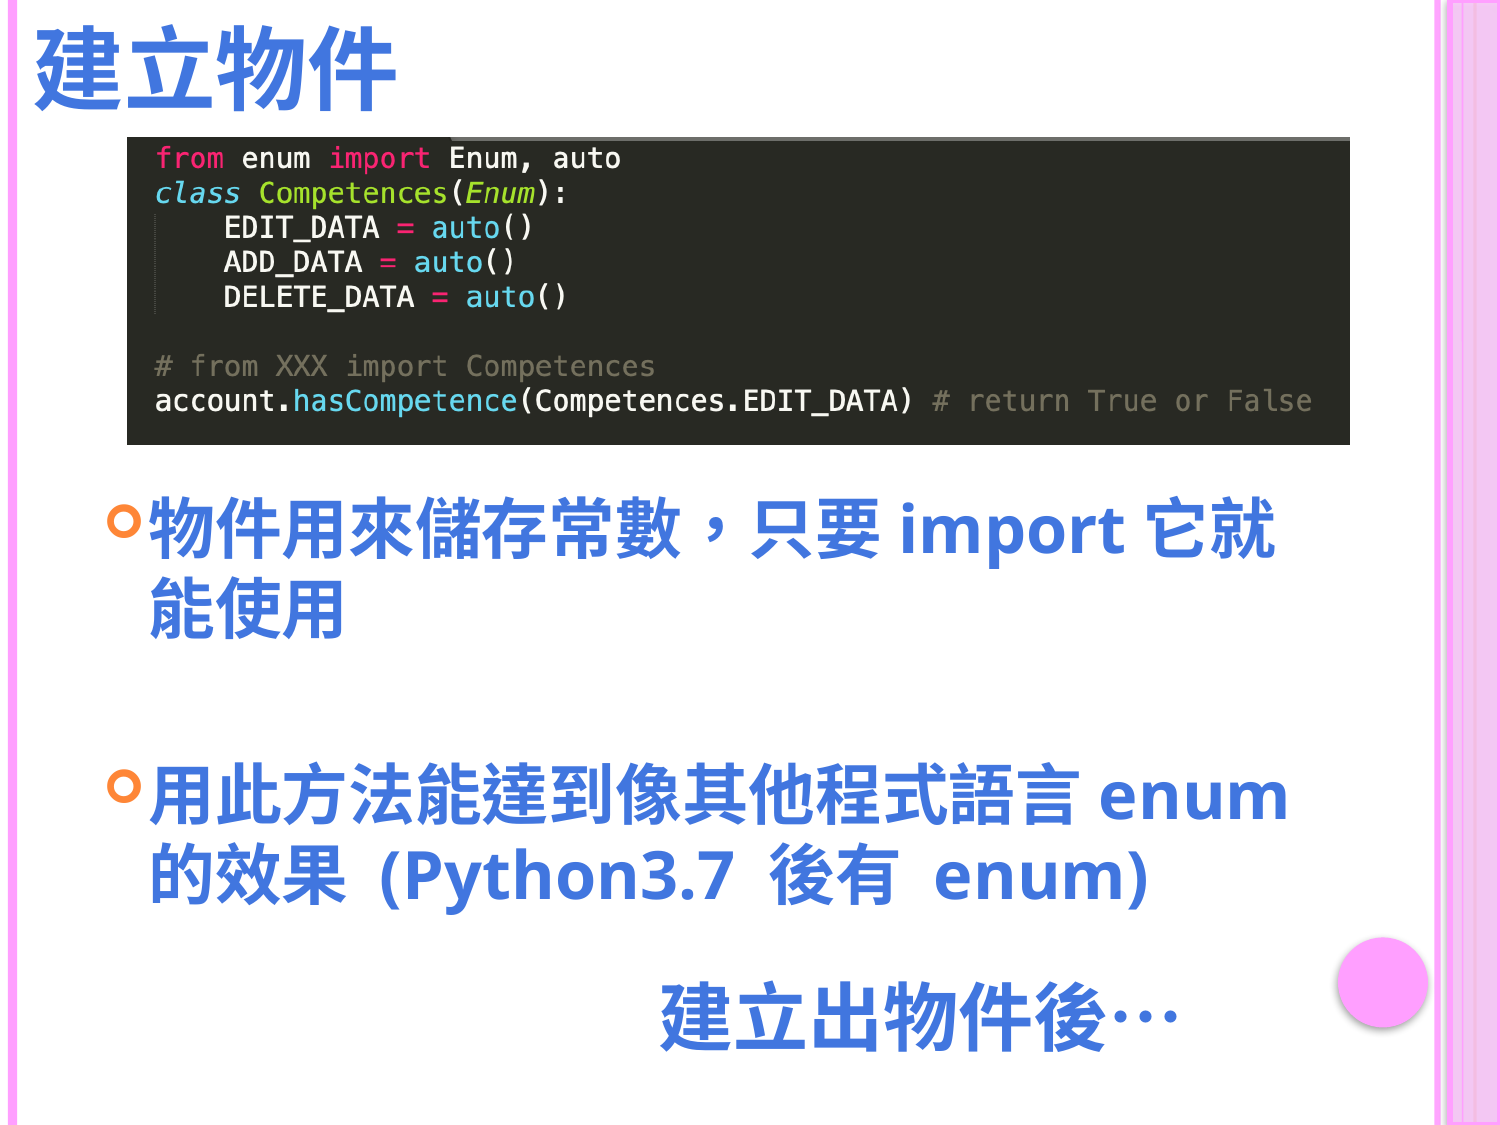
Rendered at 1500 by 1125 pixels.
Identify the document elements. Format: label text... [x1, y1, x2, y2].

list 物件用來儲存常數，只要import它就能使用 用此方法能達到像其他程式語言enum的效果 (Python3.7 後有 enum) [88, 479, 1314, 1125]
title 建立物件 [17, 2, 1243, 130]
picture [126, 136, 1351, 445]
text_box 建立出物件後… [643, 940, 1317, 1069]
